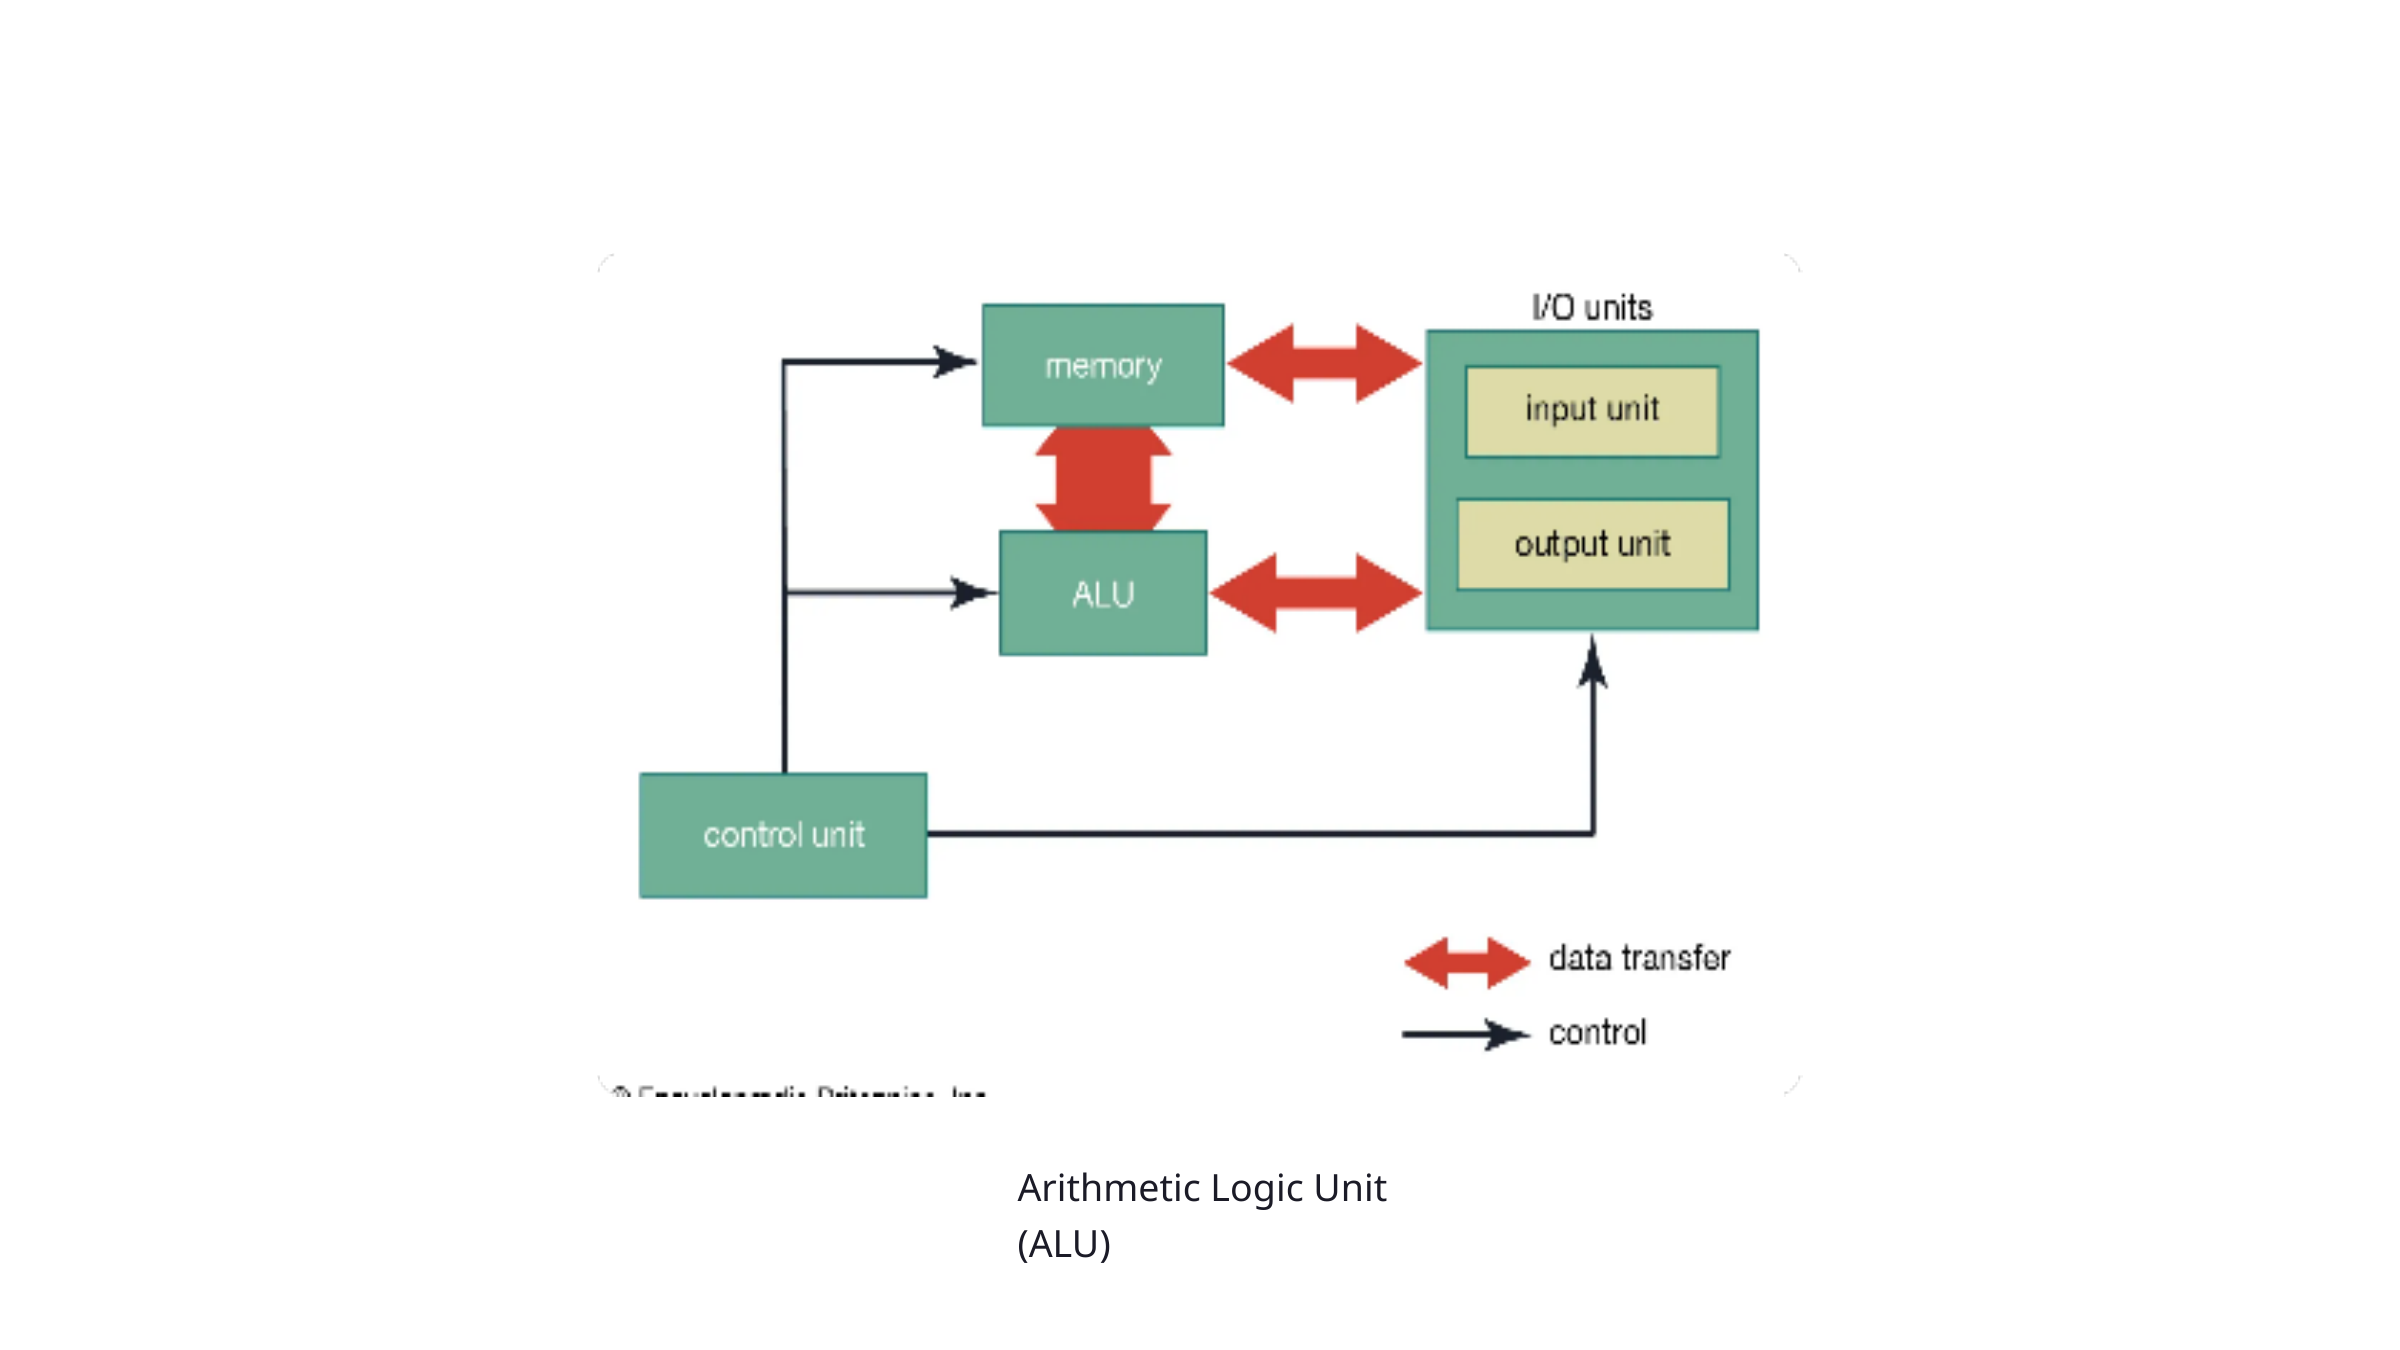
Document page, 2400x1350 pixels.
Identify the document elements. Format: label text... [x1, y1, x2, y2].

text_box Arithmetic Logic Unit (ALU) [1002, 1146, 1487, 1273]
picture [597, 253, 1803, 1097]
